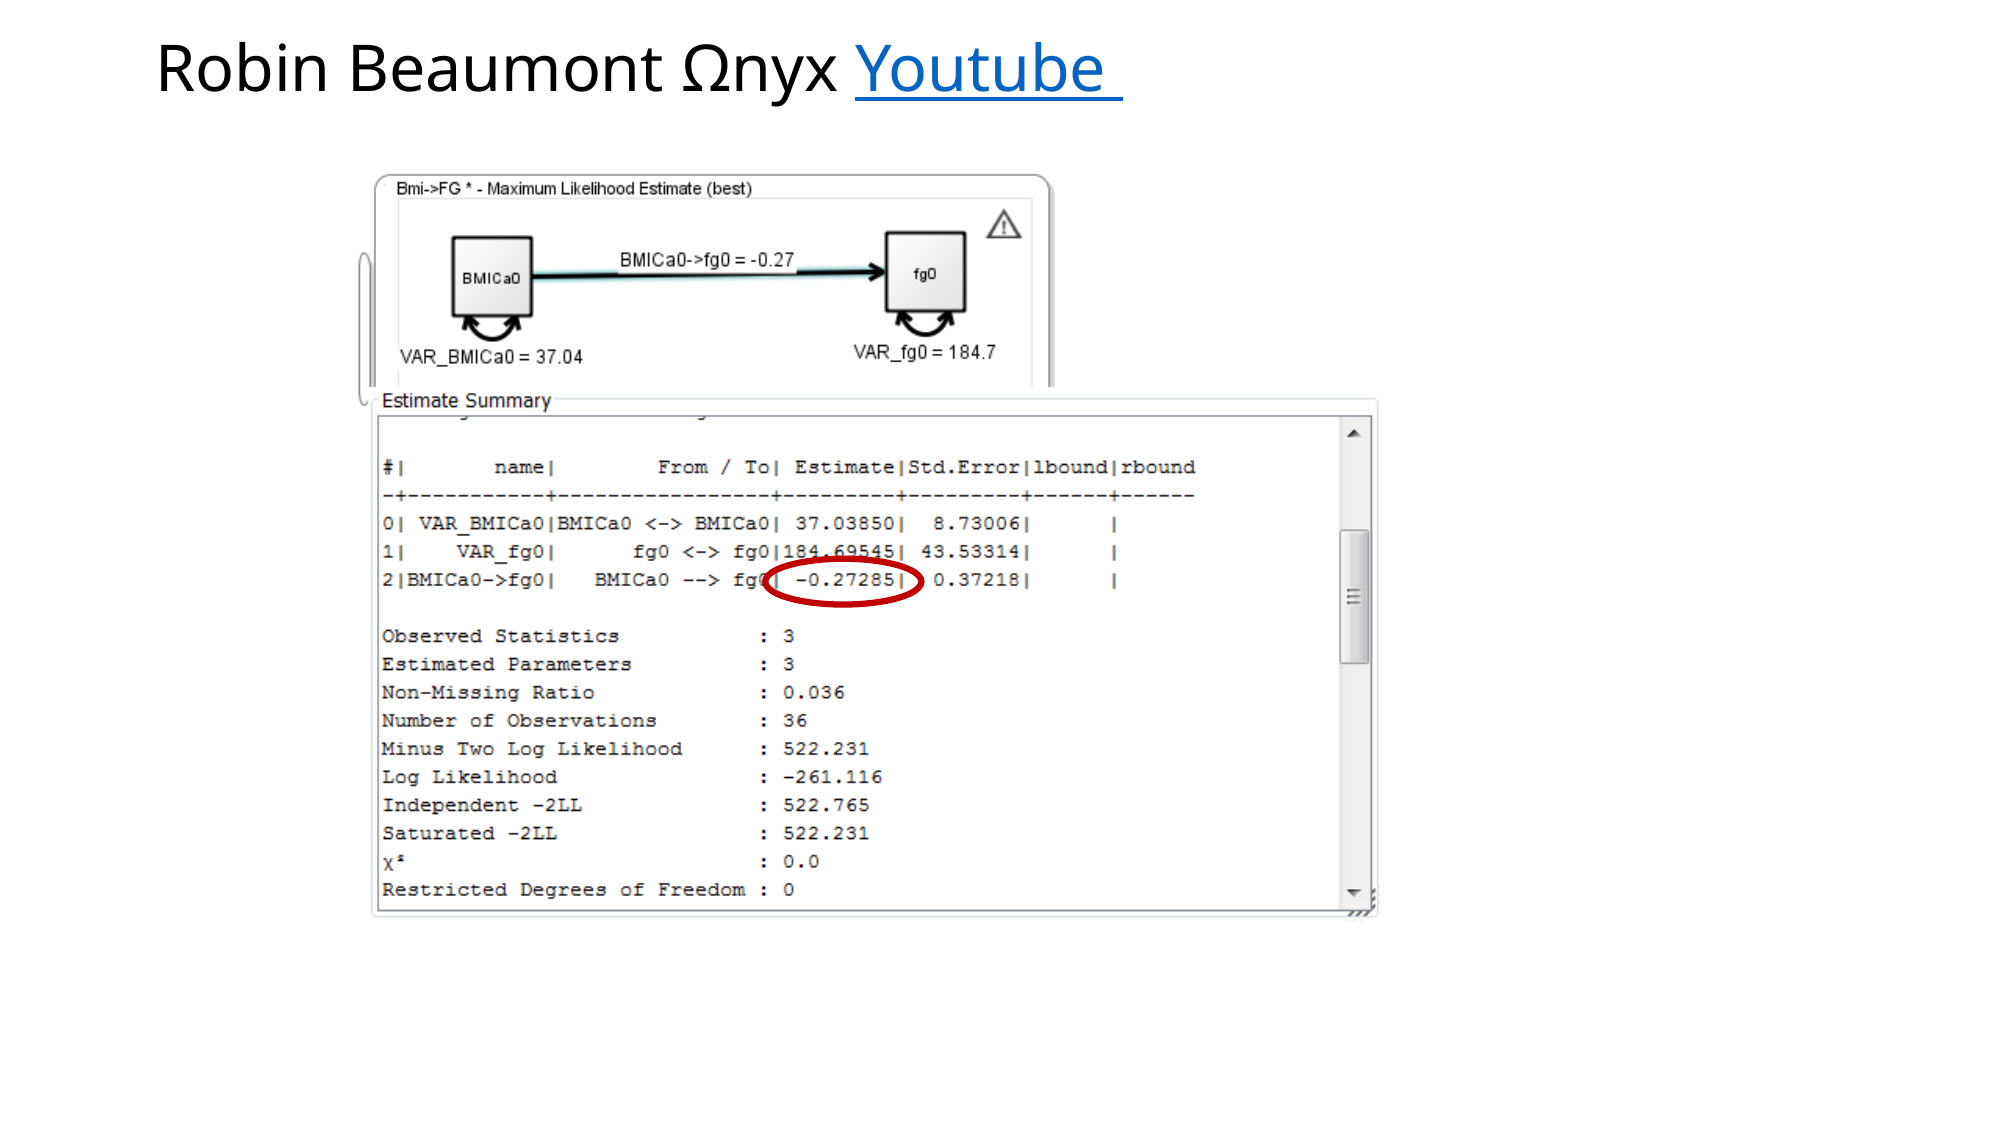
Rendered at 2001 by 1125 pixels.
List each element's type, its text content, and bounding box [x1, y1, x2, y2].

title Robin Beaumont Ωnyx Youtube [140, 20, 1142, 116]
picture [351, 140, 1385, 921]
